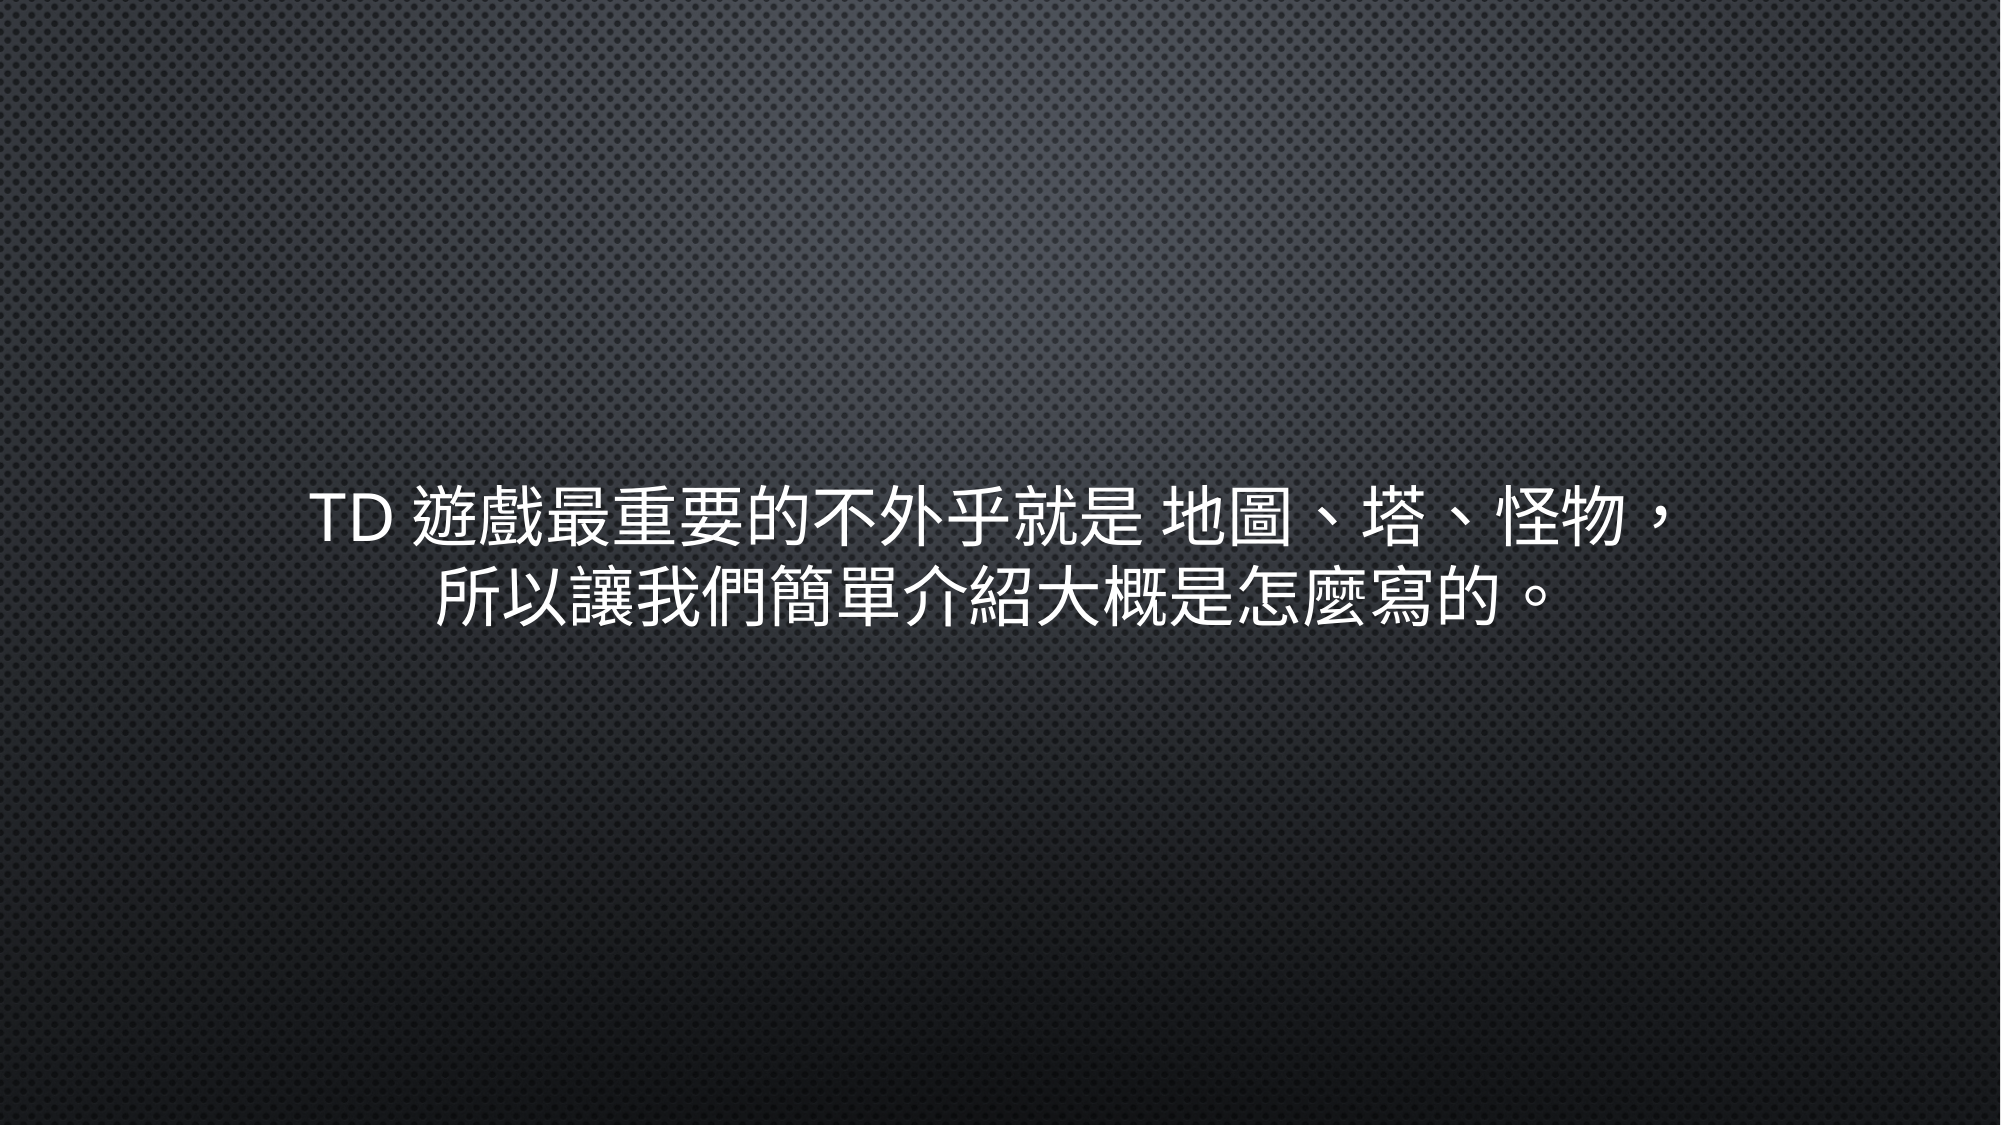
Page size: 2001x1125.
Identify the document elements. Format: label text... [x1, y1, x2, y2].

text_box TD遊戲最重要的不外乎就是 地圖、塔、怪物， 所以讓我們簡單介紹大概是怎麼寫的。 [96, 467, 1909, 642]
